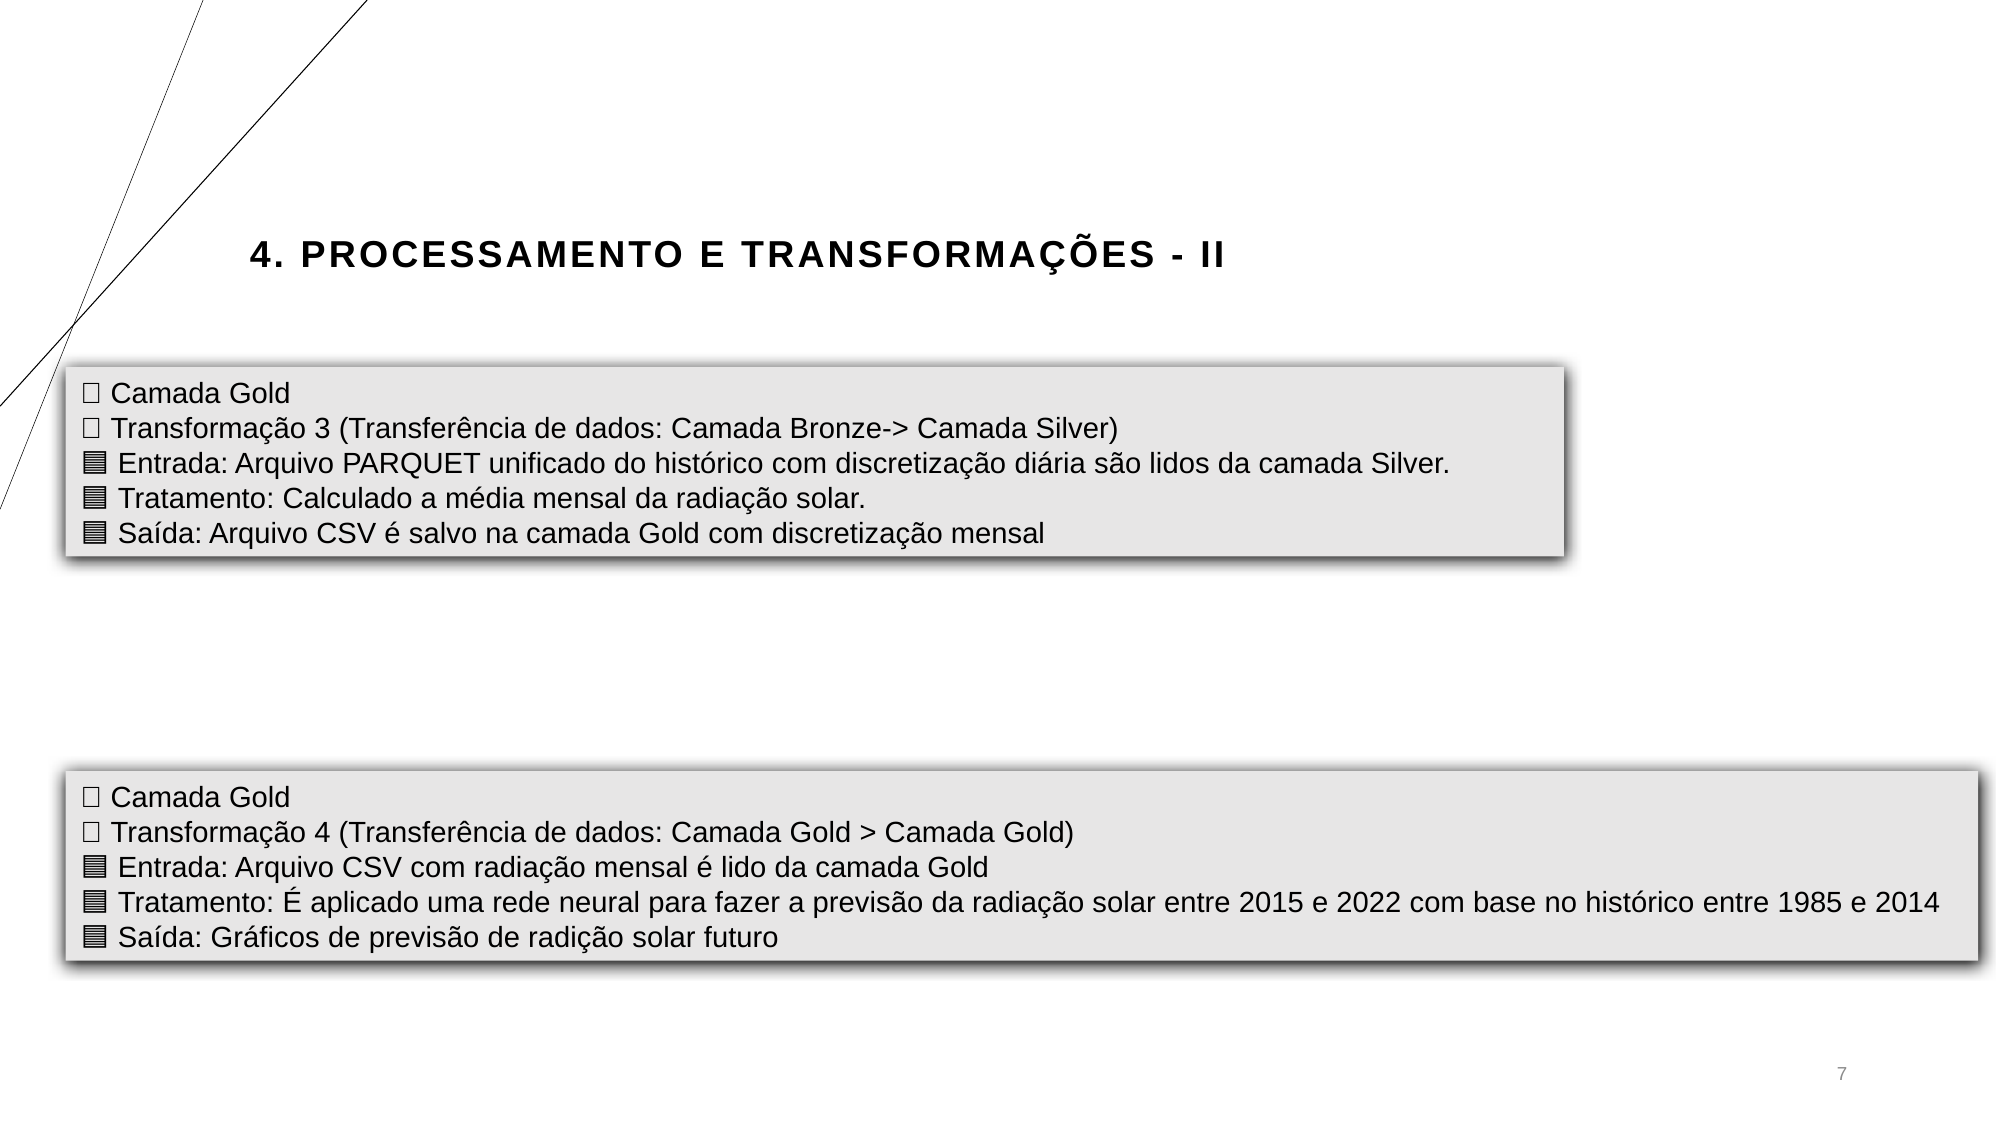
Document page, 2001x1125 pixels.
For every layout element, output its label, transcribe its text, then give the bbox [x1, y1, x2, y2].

text_box 📌 Camada Gold ✅ Transformação 4 (Transferência de dados: Camada Gold > Camada Gold) 🟦 Entrada: Arquivo CSV com radiação mensal é lido da camada Gold 🟦 Tratamento: É aplicado uma rede neural para fazer a previsão da radiação solar entre 2015 e 2022 com base no histórico entre 1985 e 2014 🟦 Saída: Gráficos de previsão de radição solar futuro [65, 771, 1979, 961]
text_box 📌 Camada Gold ✅ Transformação 3 (Transferência de dados: Camada Bronze-> Camada Silver) 🟦 Entrada: Arquivo PARQUET unificado do histórico com discretização diária são lidos da camada Silver. 🟦 Tratamento: Calculado a média mensal da radiação solar. 🟦 Saída: Arquivo CSV é salvo na camada Gold com discretização mensal [65, 366, 1564, 557]
title 4. Processamento e Transformações - ii [234, 146, 1691, 364]
slide_number 7 [1412, 1042, 1863, 1103]
